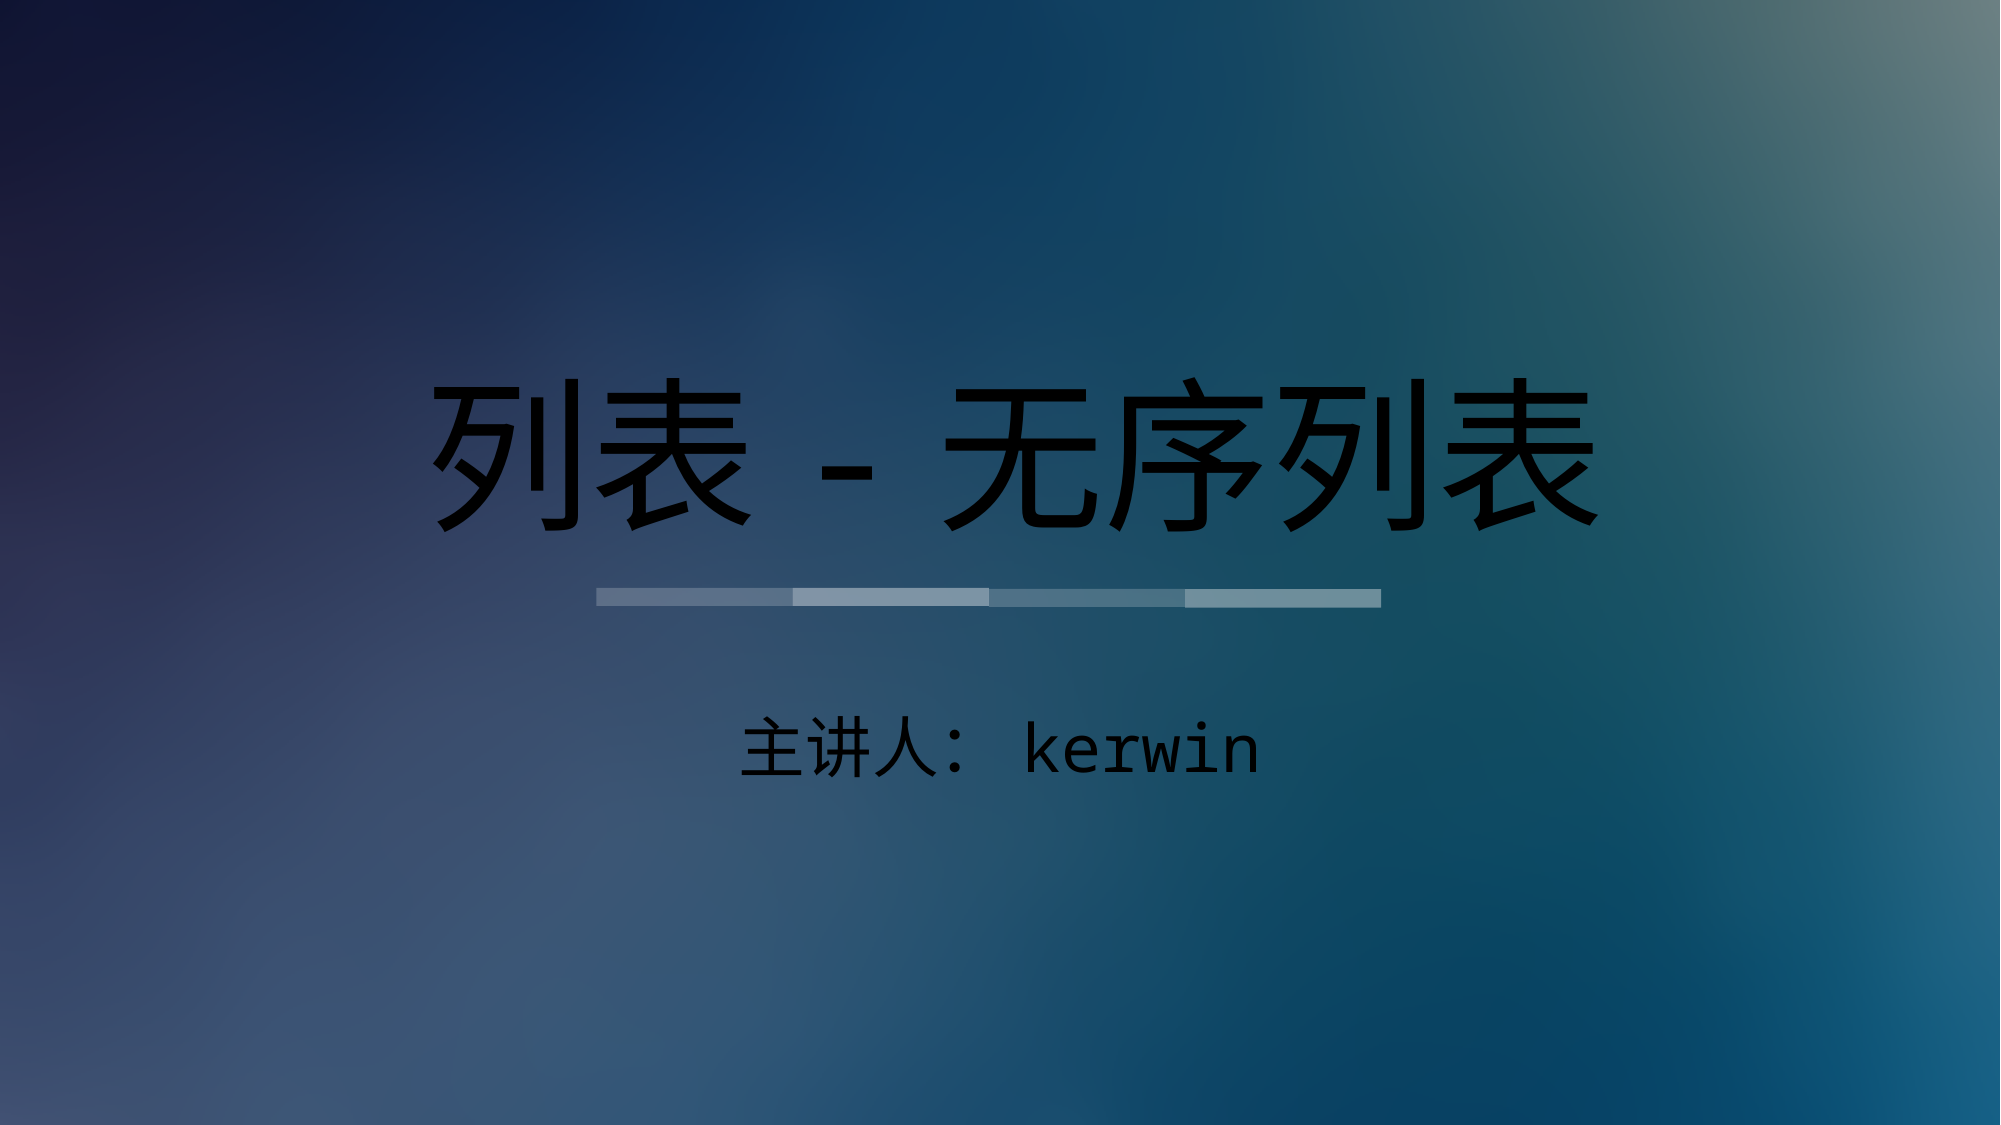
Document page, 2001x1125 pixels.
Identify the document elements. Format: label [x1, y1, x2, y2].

text_box [237, 344, 1791, 781]
picture [0, 0, 2000, 1125]
